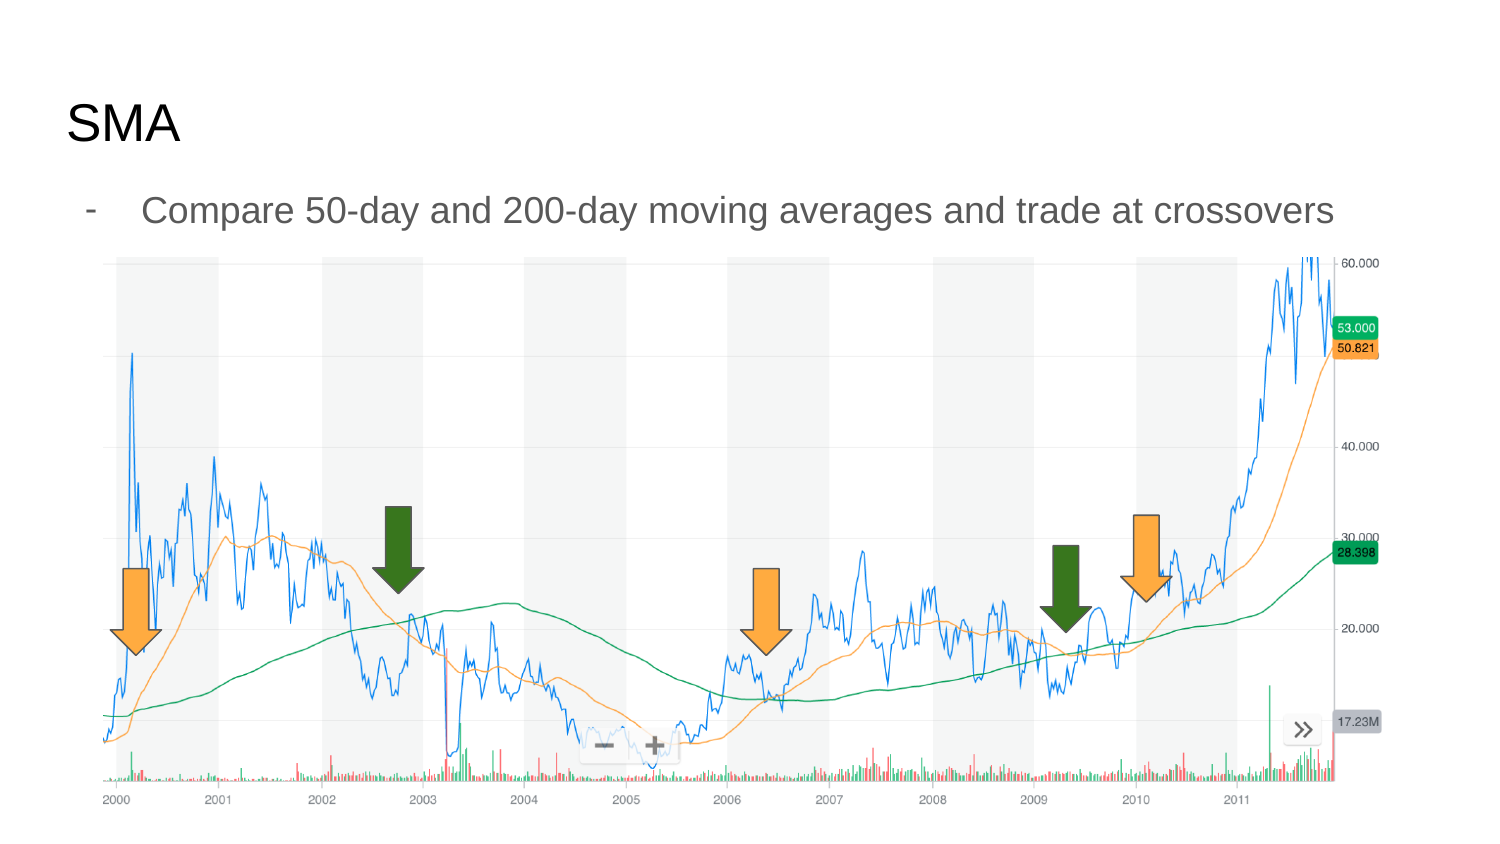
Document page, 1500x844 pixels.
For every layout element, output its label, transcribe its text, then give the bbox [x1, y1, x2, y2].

title SMA [51, 72, 1449, 167]
list Compare 50-day and 200-day moving averages and trade at crossovers [51, 167, 1449, 725]
picture [103, 257, 1397, 819]
